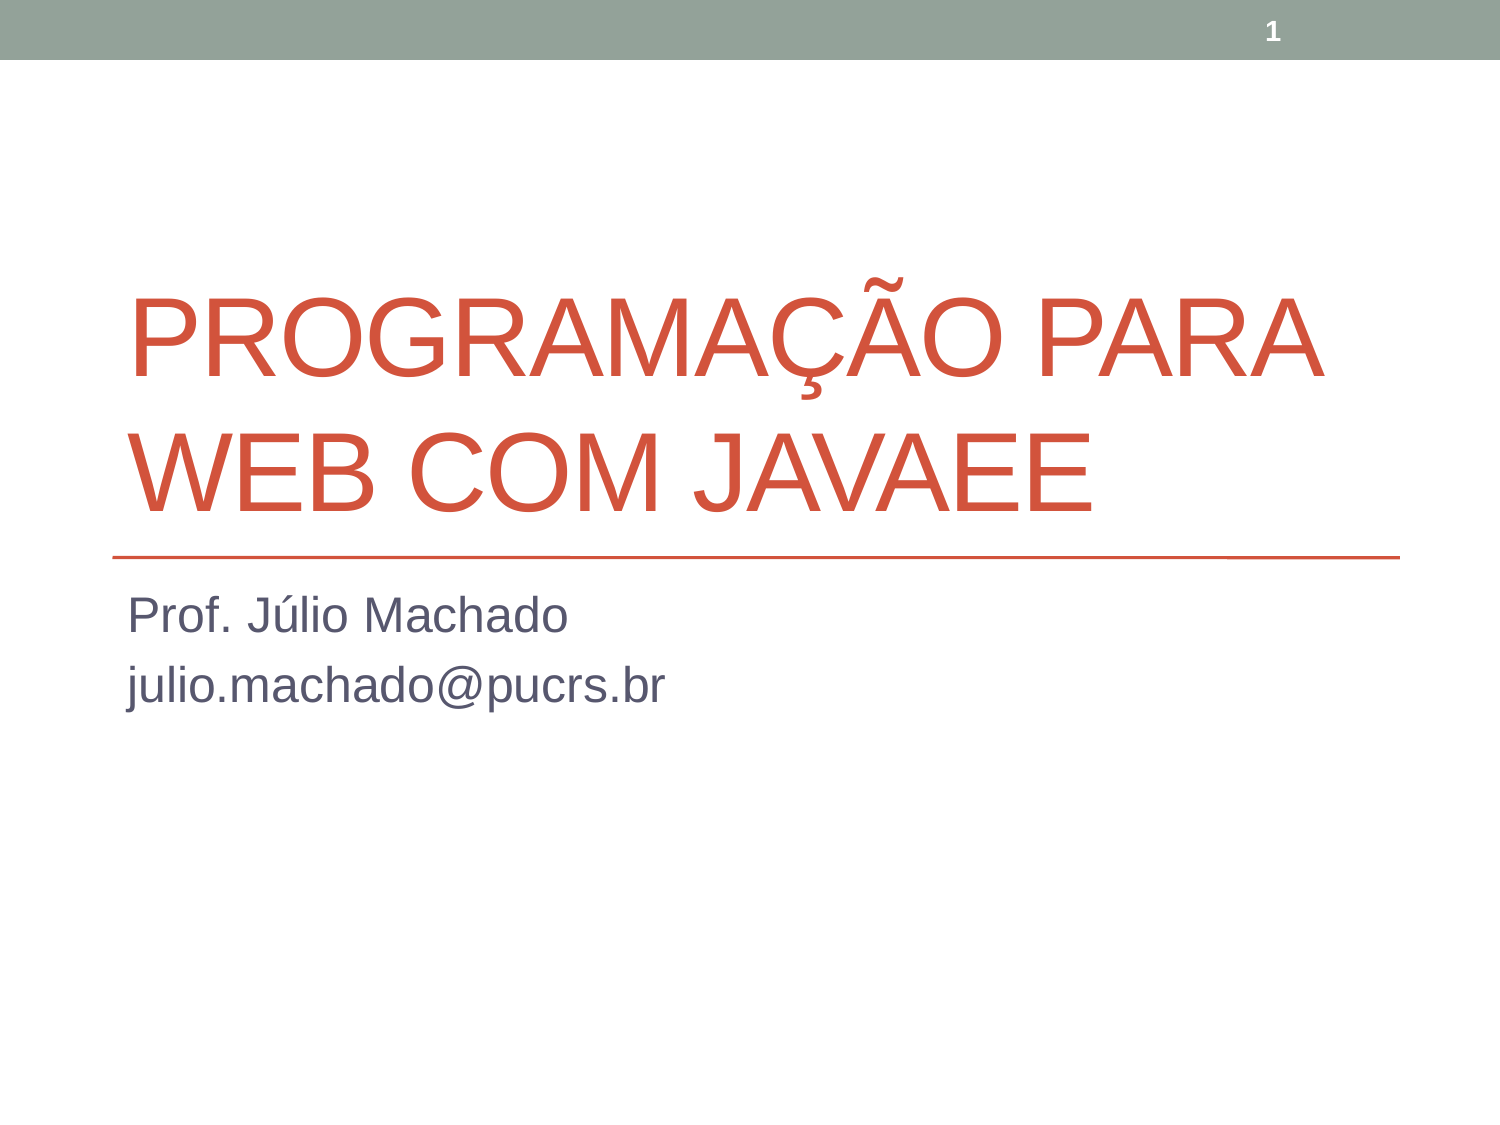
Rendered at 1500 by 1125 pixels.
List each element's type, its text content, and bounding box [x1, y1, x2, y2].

subtitle Prof. Júlio Machado julio.machado@pucrs.br [112, 575, 1163, 863]
title Programação para web com JavaEE [112, 224, 1400, 542]
slide_number 1 [1250, 3, 1425, 57]
